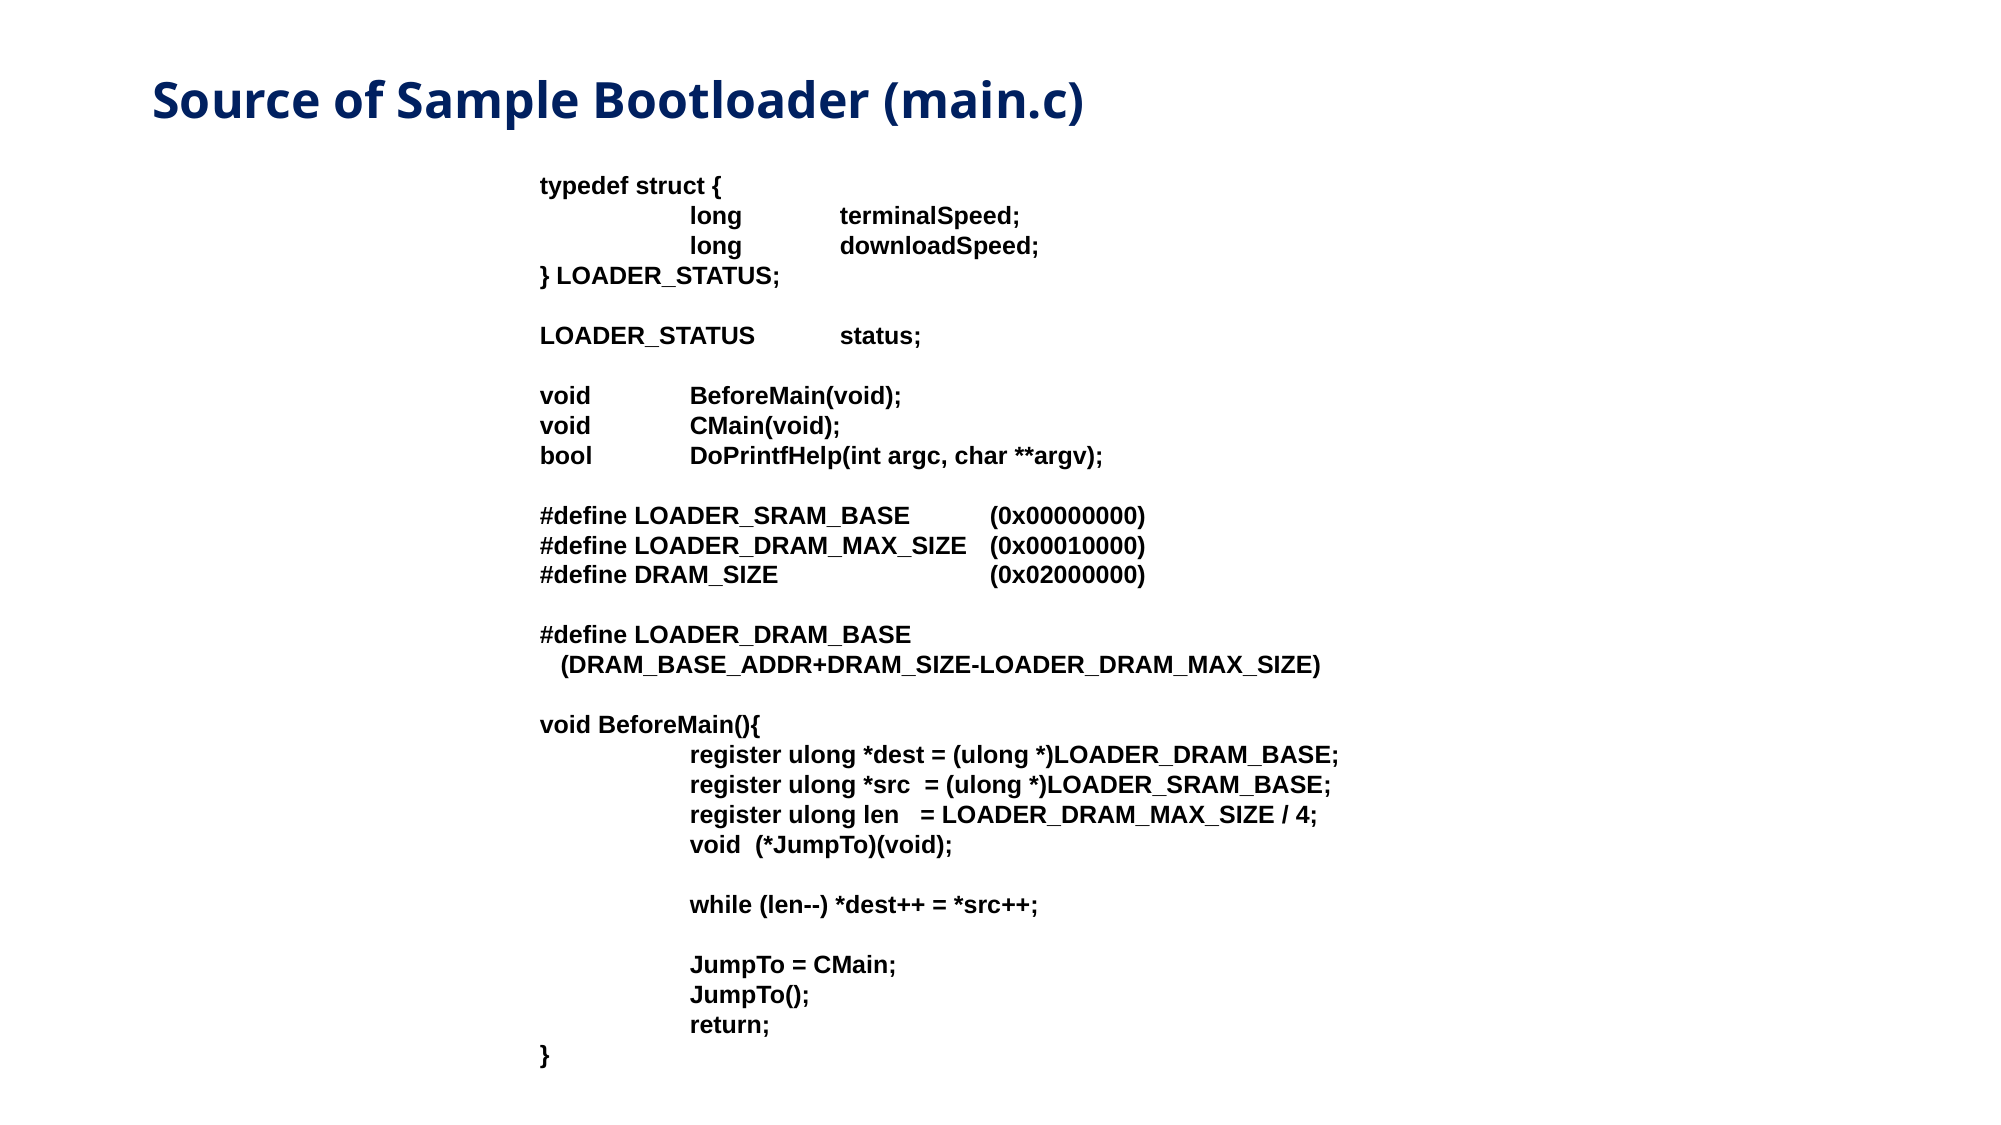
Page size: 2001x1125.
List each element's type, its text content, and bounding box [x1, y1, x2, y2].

text_box typedef struct { long terminalSpeed; long downloadSpeed; } LOADER_STATUS; LOADER_STATUS status; void BeforeMain(void); void CMain(void); bool DoPrintfHelp(int argc, char **argv); #define LOADER_SRAM_BASE (0x00000000) #define LOADER_DRAM_MAX_SIZE (0x00010000) #define DRAM_SIZE (0x02000000) #define LOADER_DRAM_BASE (DRAM_BASE_ADDR+DRAM_SIZE-LOADER_DRAM_MAX_SIZE) void BeforeMain(){ register ulong *dest = (ulong *)LOADER_DRAM_BASE; register ulong *src = (ulong *)LOADER_SRAM_BASE; register ulong len = LOADER_DRAM_MAX_SIZE / 4; void (*JumpTo)(void); while (len--) *dest++ = *src++; JumpTo = CMain; JumpTo(); return; } [524, 162, 1575, 1076]
title Source of Sample Bootloader (main.c) [137, 59, 1863, 146]
